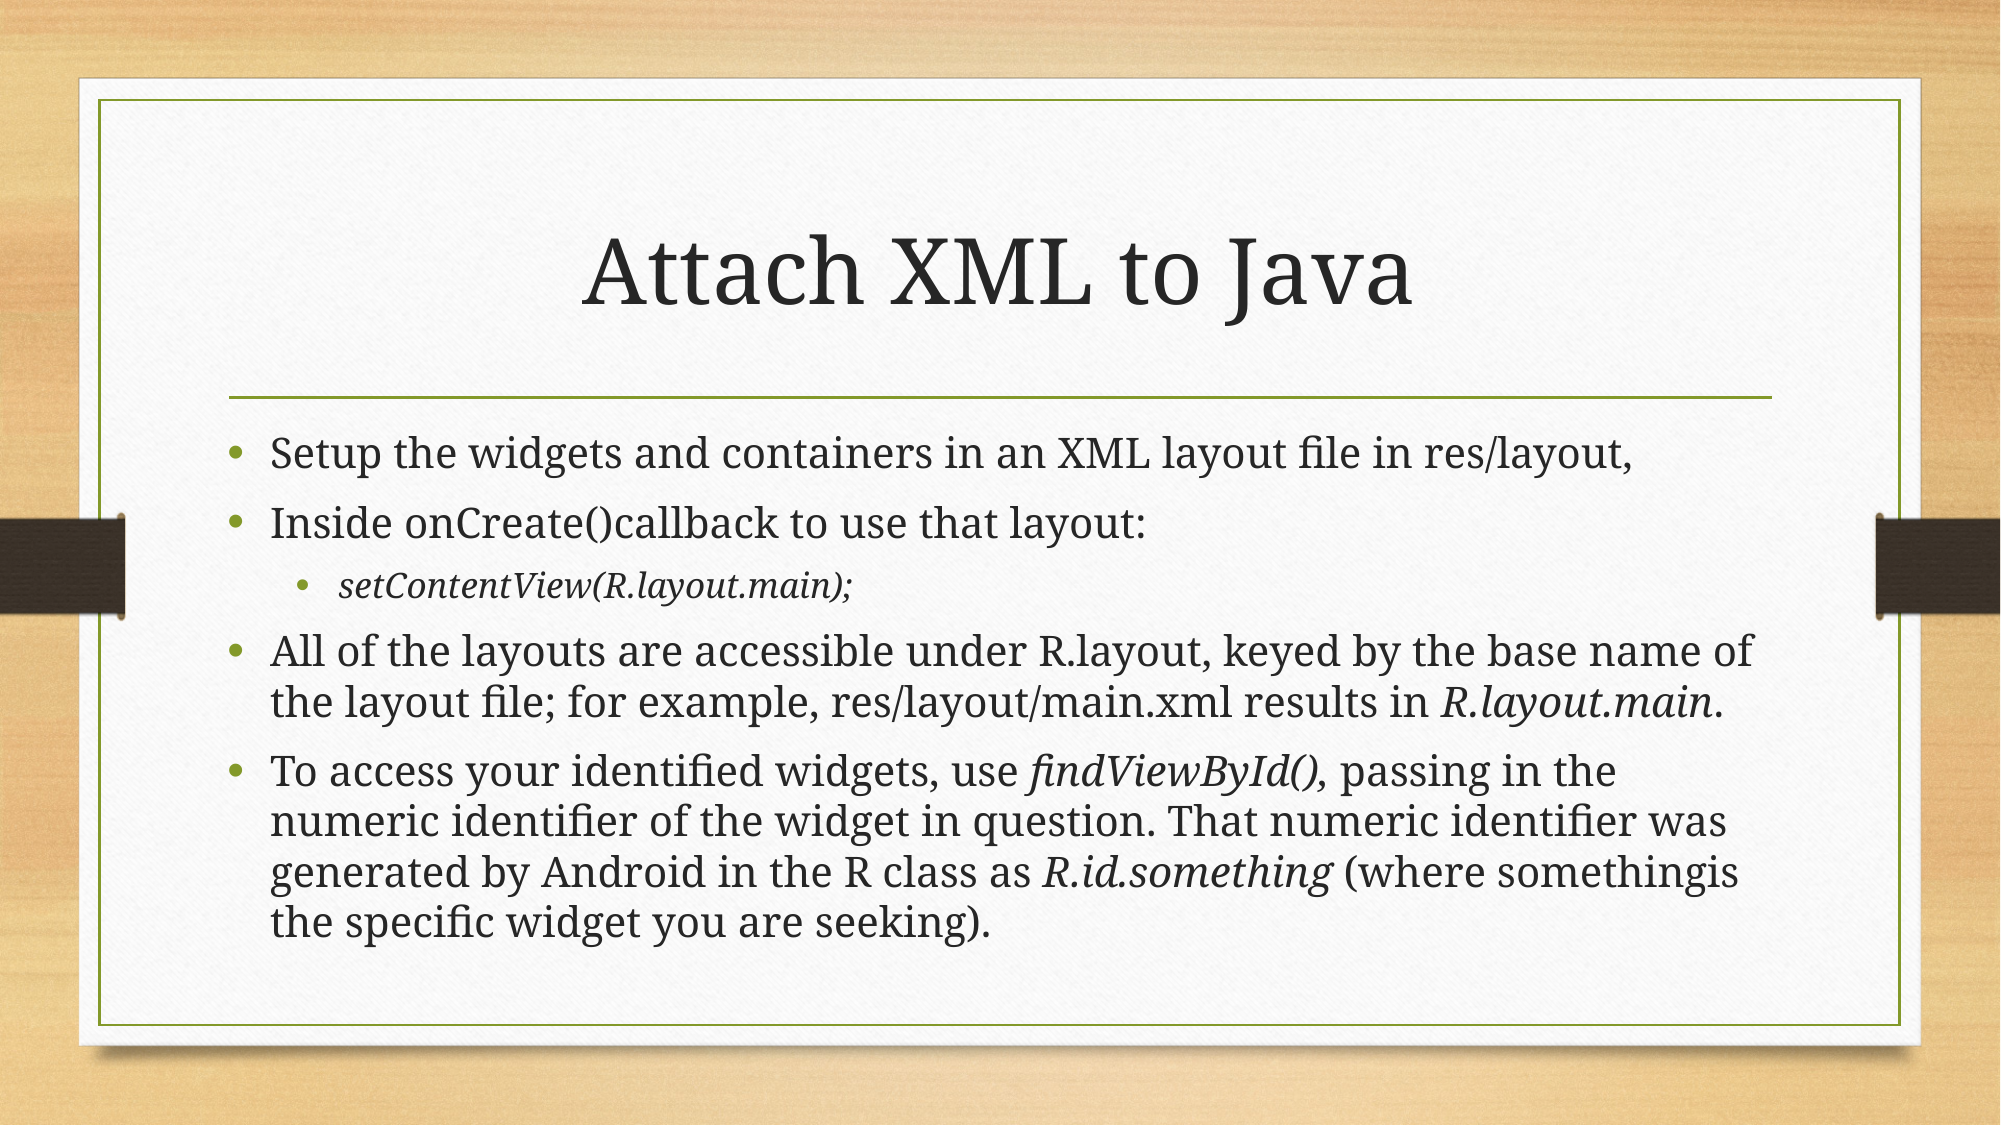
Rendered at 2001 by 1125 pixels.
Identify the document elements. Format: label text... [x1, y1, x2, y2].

list Setup the widgets and containers in an XML layout file in res/layout, Inside onCreate()callback to use that layout: setContentView(R.layout.main); All of the layouts are accessible under R.layout, keyed by the base name of the layout file; for example, res/layout/main.xml results in R.layout.main. To access your identified widgets, use findViewById(), passing in the numeric identifier of the widget in question. That numeric identifier was generated by Android in the R class as R.id.something (where somethingis the specific widget you are seeking). [212, 419, 1788, 964]
picture [0, 0, 2001, 1125]
title Attach XML to Java [212, 161, 1788, 375]
